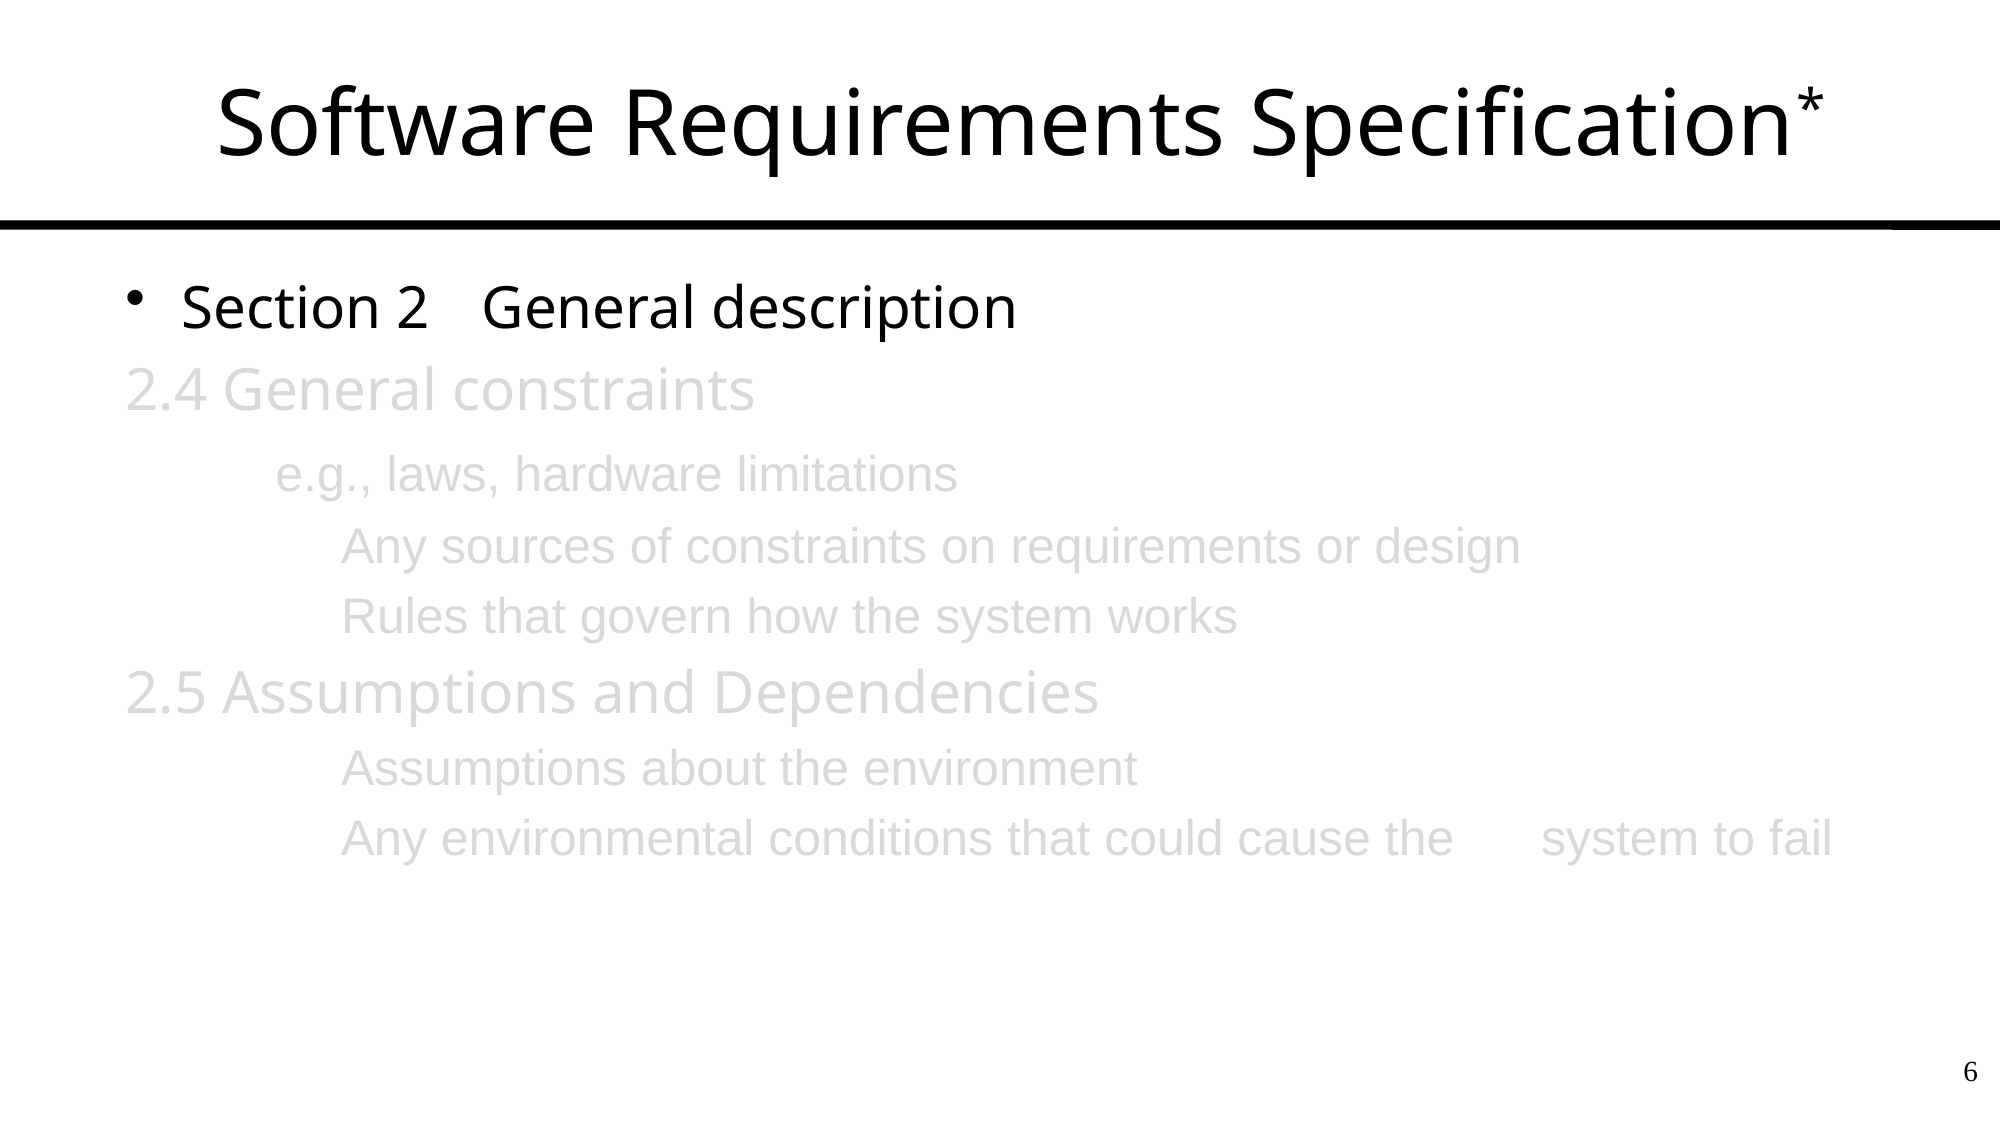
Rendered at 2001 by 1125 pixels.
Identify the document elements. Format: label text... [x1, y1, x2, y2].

title Software Requirements Specification* [83, 24, 1959, 213]
slide_number 6 [1869, 1044, 1993, 1120]
list Section 2 General description 2.4 General constraints e.g., laws, hardware limitations Any sources of constraints on requirements or design Rules that govern how the system works 2.5 Assumptions and Dependencies Assumptions about the environment Any environmental conditions that could cause the system to fail [110, 262, 1950, 994]
